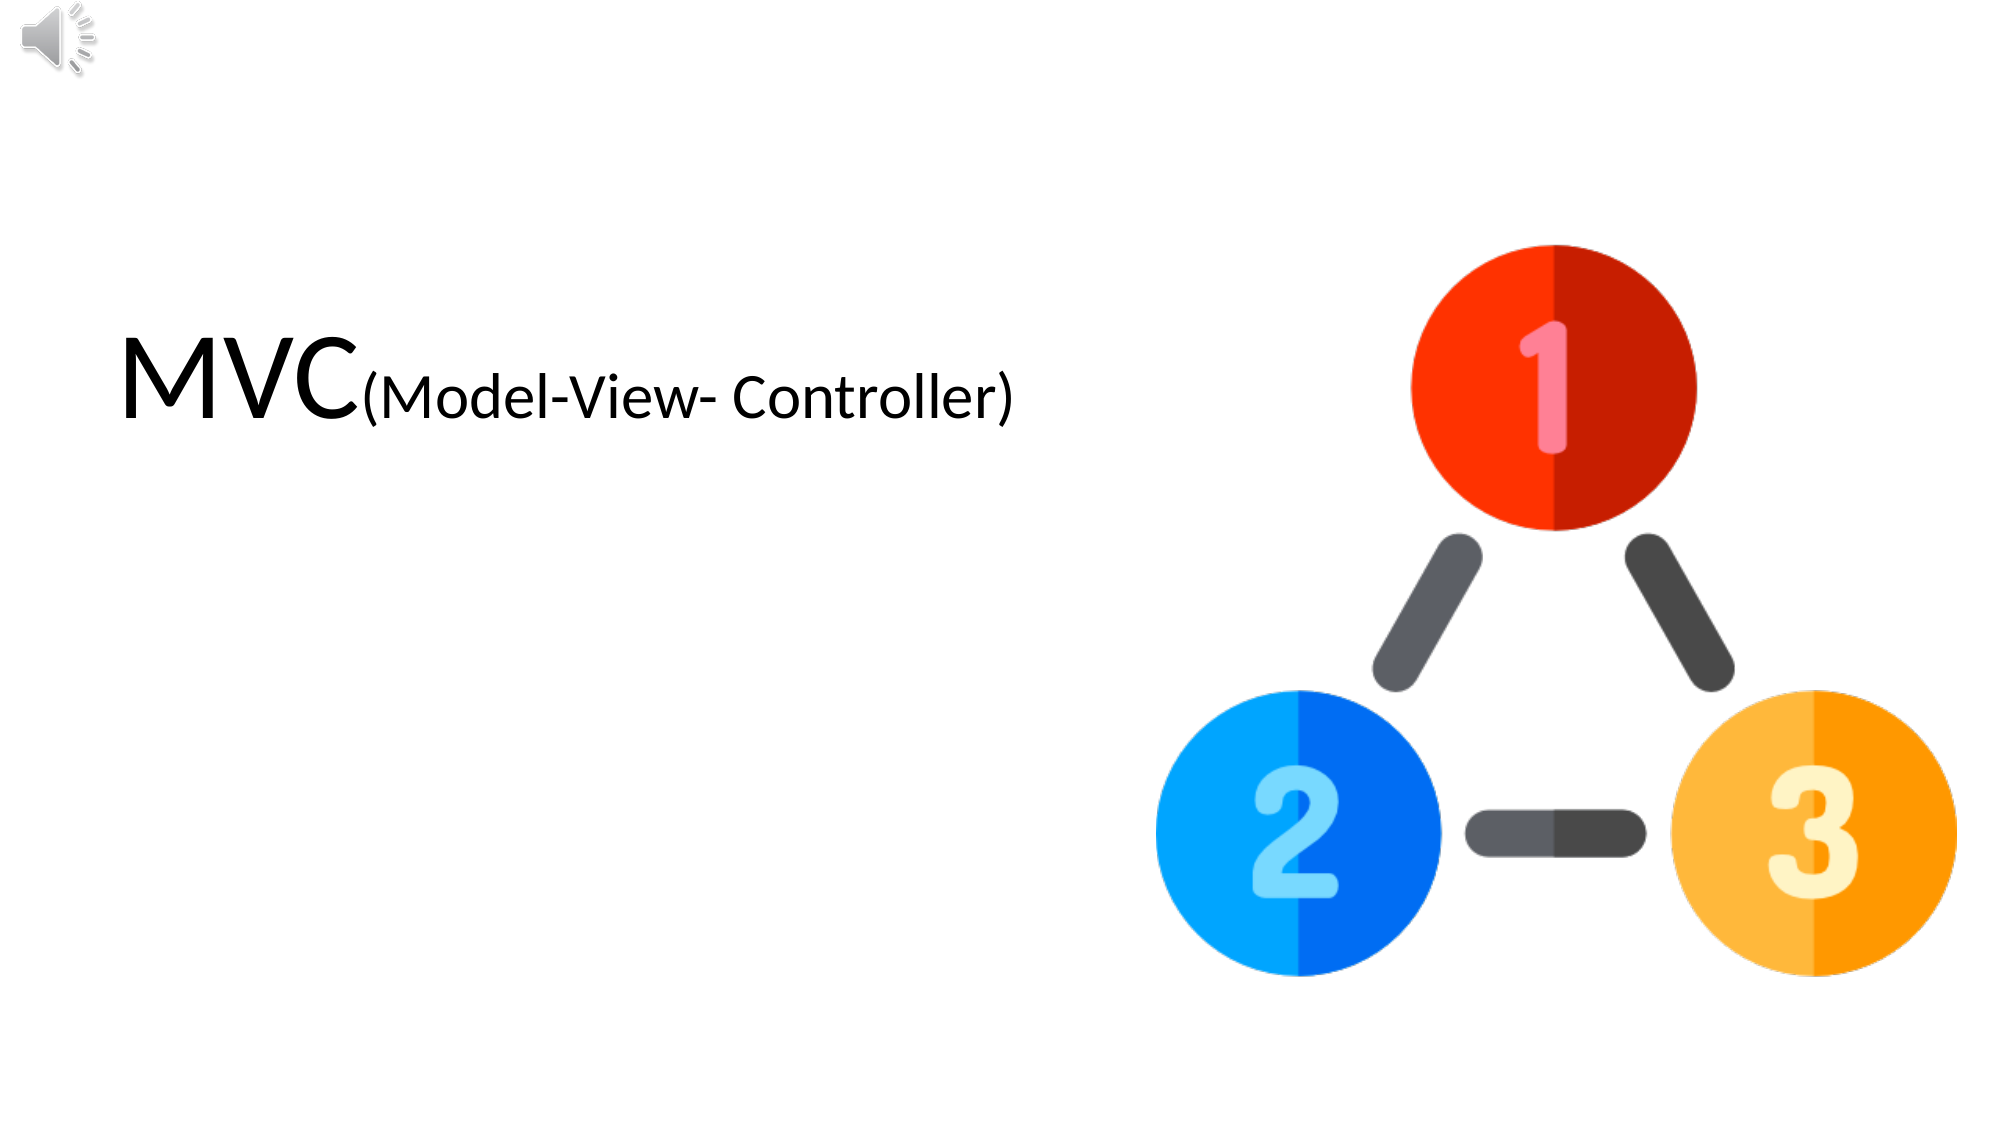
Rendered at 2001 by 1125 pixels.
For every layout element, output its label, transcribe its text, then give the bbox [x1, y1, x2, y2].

picture [19, 0, 101, 81]
picture [1156, 210, 1958, 1012]
title MVC(Model-View- Controller) [101, 184, 1137, 454]
